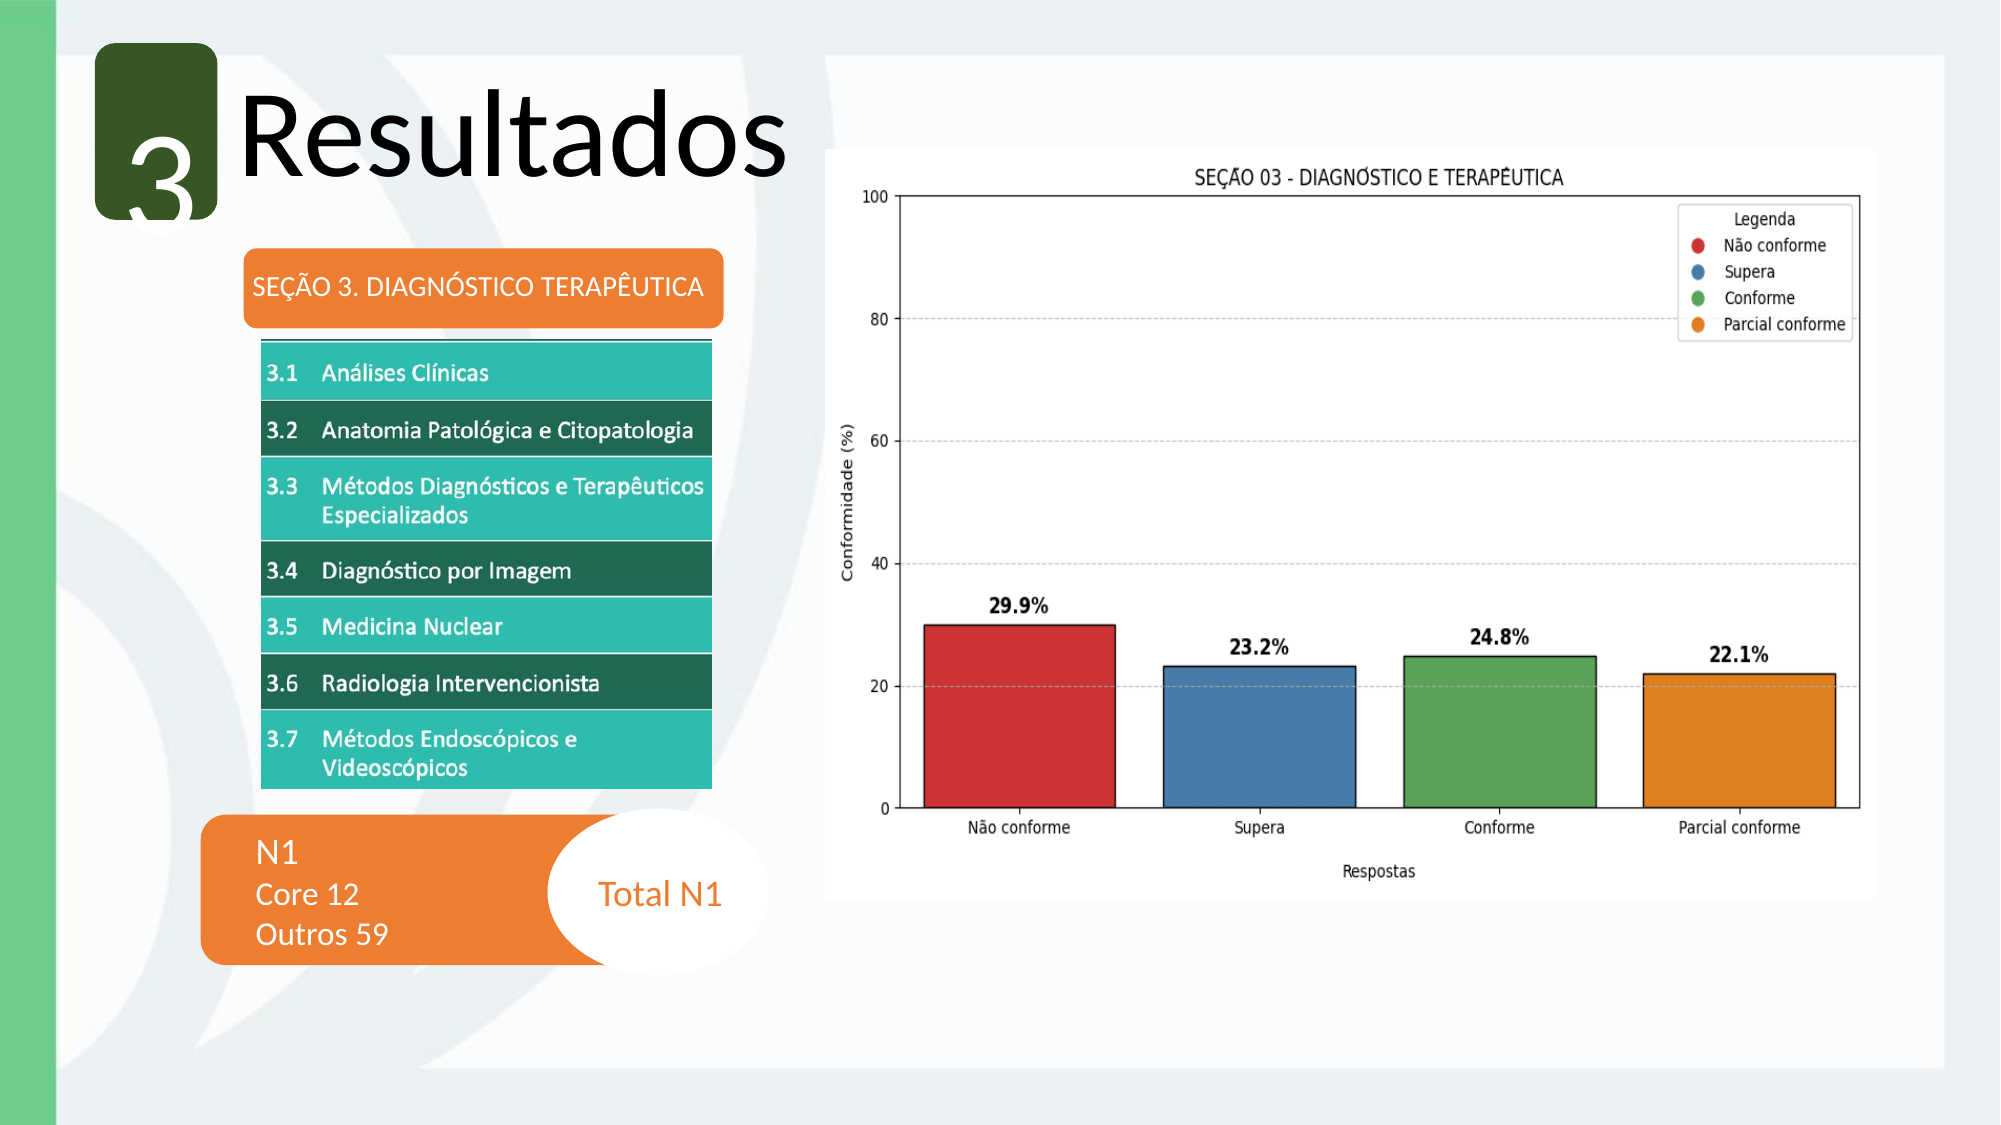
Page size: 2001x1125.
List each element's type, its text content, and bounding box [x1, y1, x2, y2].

text_box Total N1 [583, 861, 821, 922]
picture [0, 0, 2001, 1125]
text_box [547, 808, 762, 976]
text_box N1 Core 12 Outros 59 [240, 819, 434, 960]
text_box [229, 248, 728, 357]
text_box [200, 814, 616, 966]
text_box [94, 42, 297, 275]
text_box Resultados [298, 43, 1043, 209]
